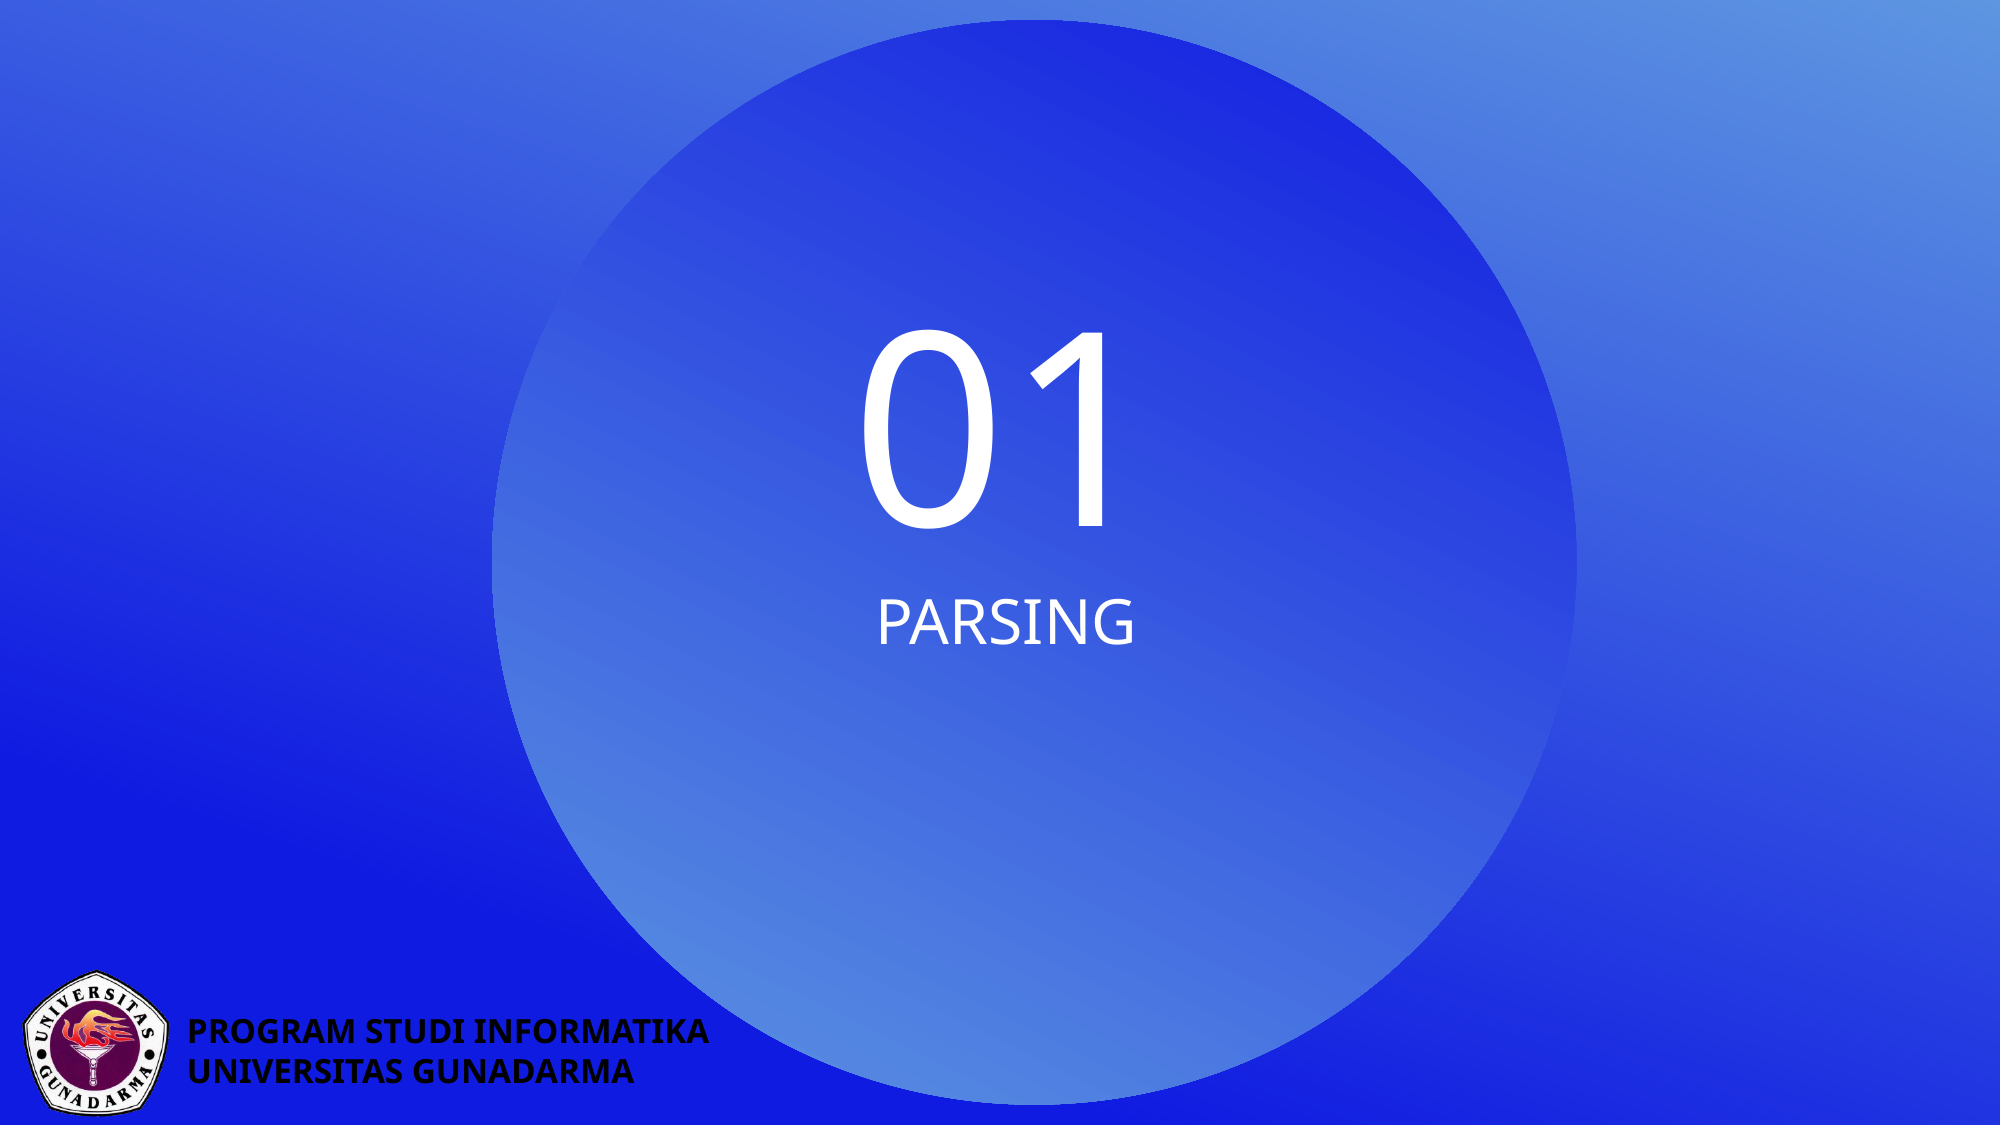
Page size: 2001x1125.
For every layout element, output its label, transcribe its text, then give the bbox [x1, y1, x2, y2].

picture [13, 963, 173, 1121]
text_box 01 [797, 310, 1216, 586]
text_box [491, 19, 1578, 1106]
text_box PARSING [553, 583, 1459, 666]
